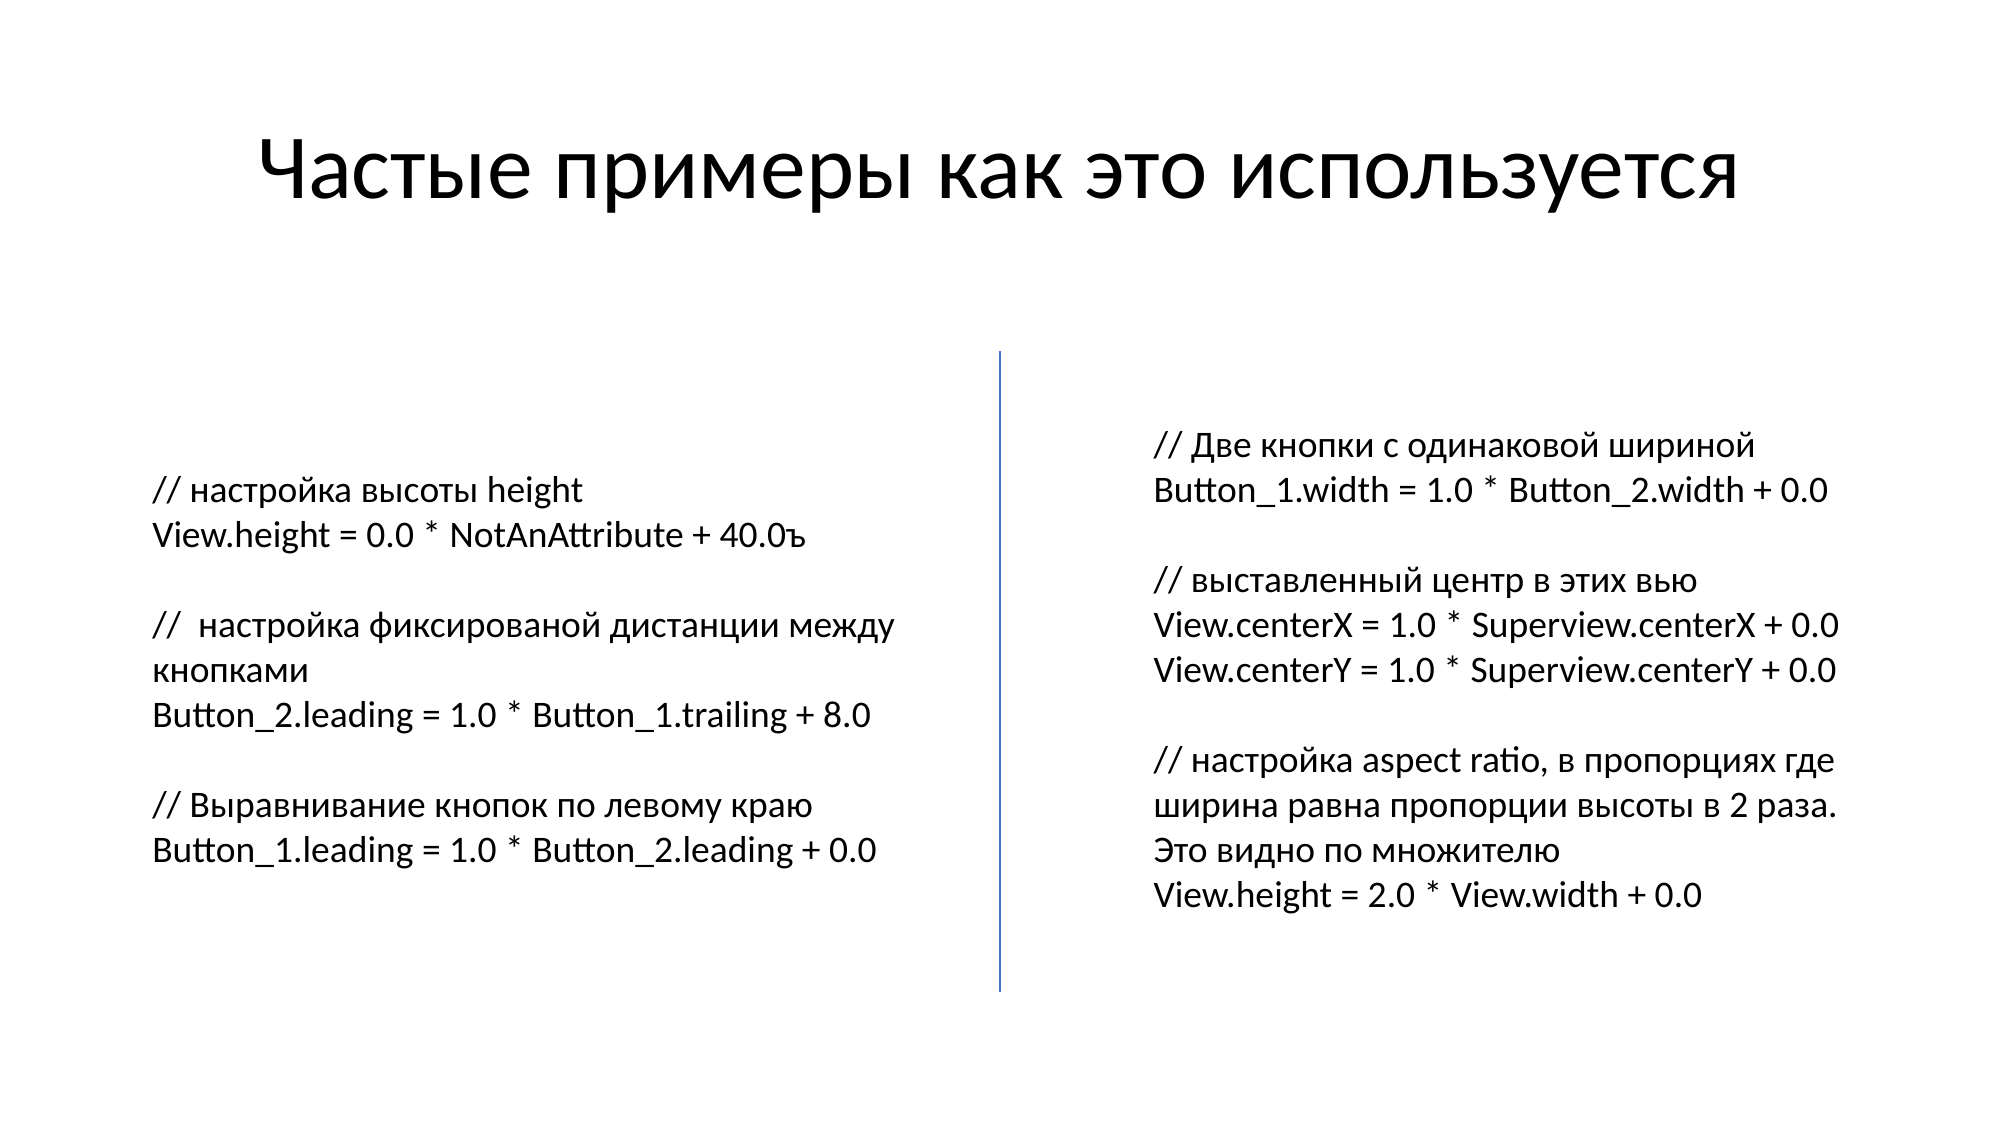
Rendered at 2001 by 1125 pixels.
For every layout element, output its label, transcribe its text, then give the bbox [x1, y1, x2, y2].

text_box // настройка высоты height View.height = 0.0 * NotAnAttribute + 40.0ъ // настройка фиксированой дистанции между кнопками Button_2.leading = 1.0 * Button_1.trailing + 8.0 // Выравнивание кнопок по левому краю Button_1.leading = 1.0 * Button_2.leading + 0.0 [137, 412, 933, 923]
text_box // Две кнопки с одинаковой шириной Button_1.width = 1.0 * Button_2.width + 0.0 // выставленный центр в этих вью View.centerX = 1.0 * Superview.centerX + 0.0 View.centerY = 1.0 * Superview.centerY + 0.0 // настройка aspect ratio, в пропорциях где ширина равна пропорции высоты в 2 раза. Это видно по множителю View.height = 2.0 * View.width + 0.0 [1138, 412, 1906, 923]
title Частые примеры как это используется [137, 59, 1863, 278]
